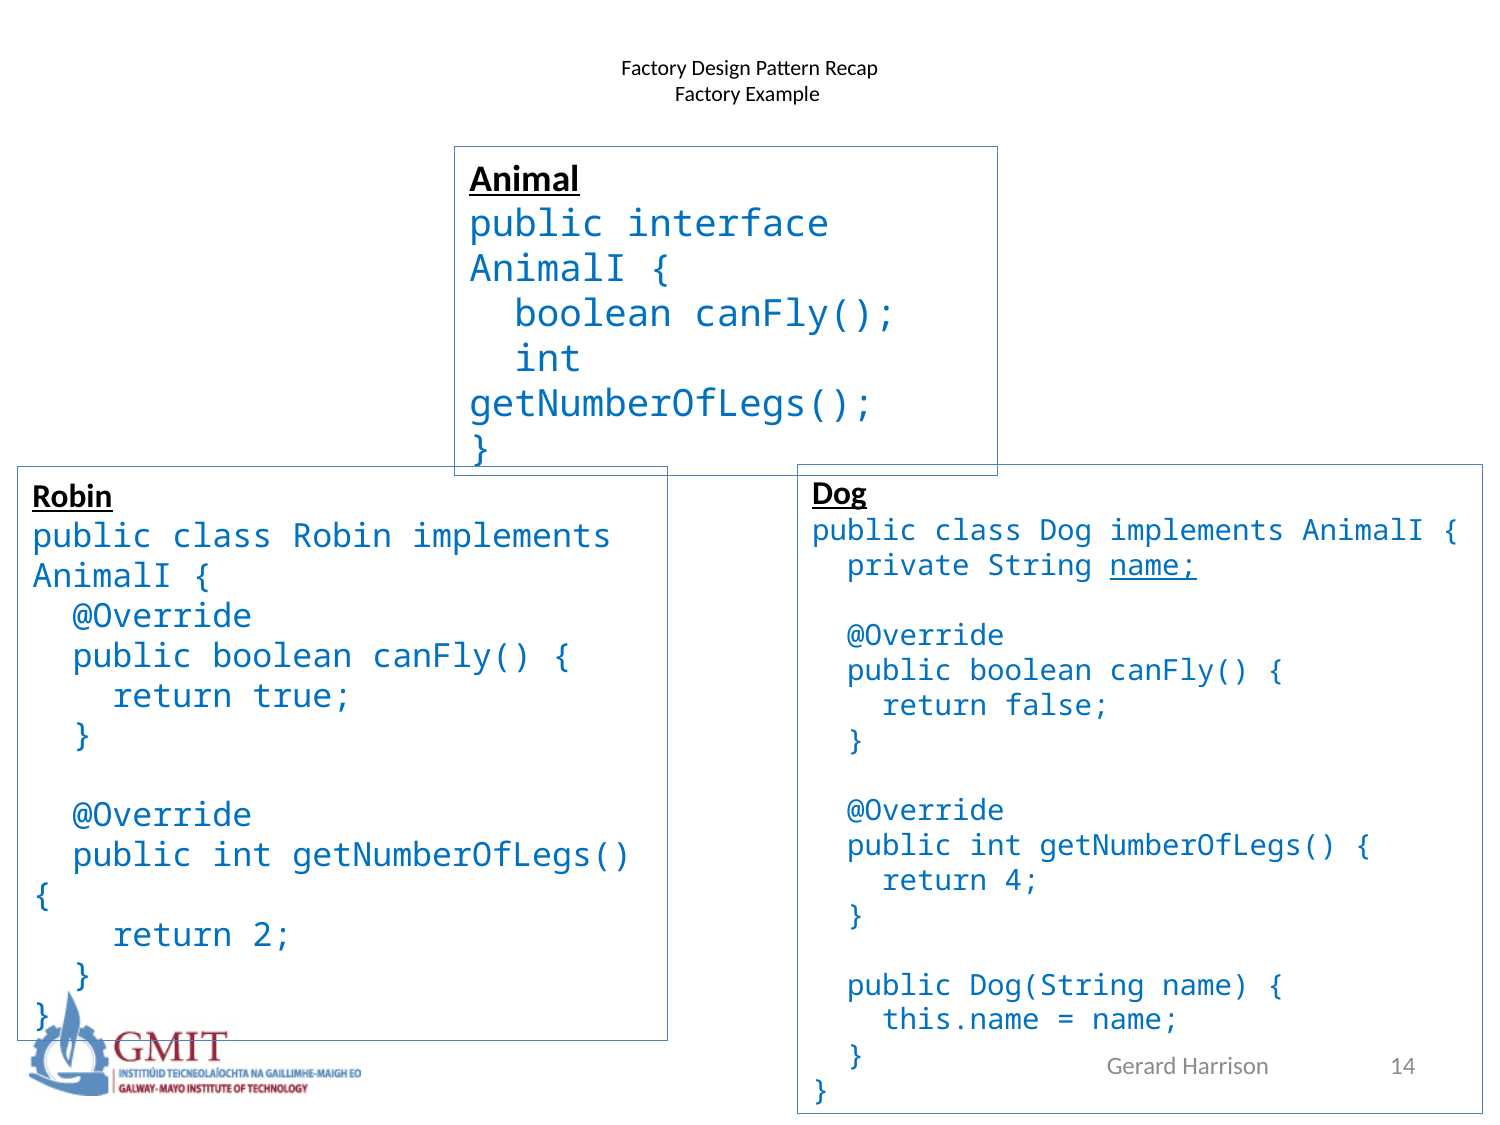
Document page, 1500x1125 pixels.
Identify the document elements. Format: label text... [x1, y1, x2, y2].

title Factory Design Pattern Recap Factory Example [75, 45, 1425, 114]
text_box Dog public class Dog implements AnimalI { private String name; @Override public boolean canFly() { return false; } @Override public int getNumberOfLegs() { return 4; } public Dog(String name) { this.name = name; } } [797, 464, 1483, 1114]
picture [29, 1041, 361, 1096]
text_box Robin public class Robin implements AnimalI { @Override public boolean canFly() { return true; } @Override public int getNumberOfLegs() { return 2; } } [17, 466, 668, 1041]
text_box Animal public interface AnimalI { boolean canFly(); int getNumberOfLegs(); } [454, 146, 998, 476]
